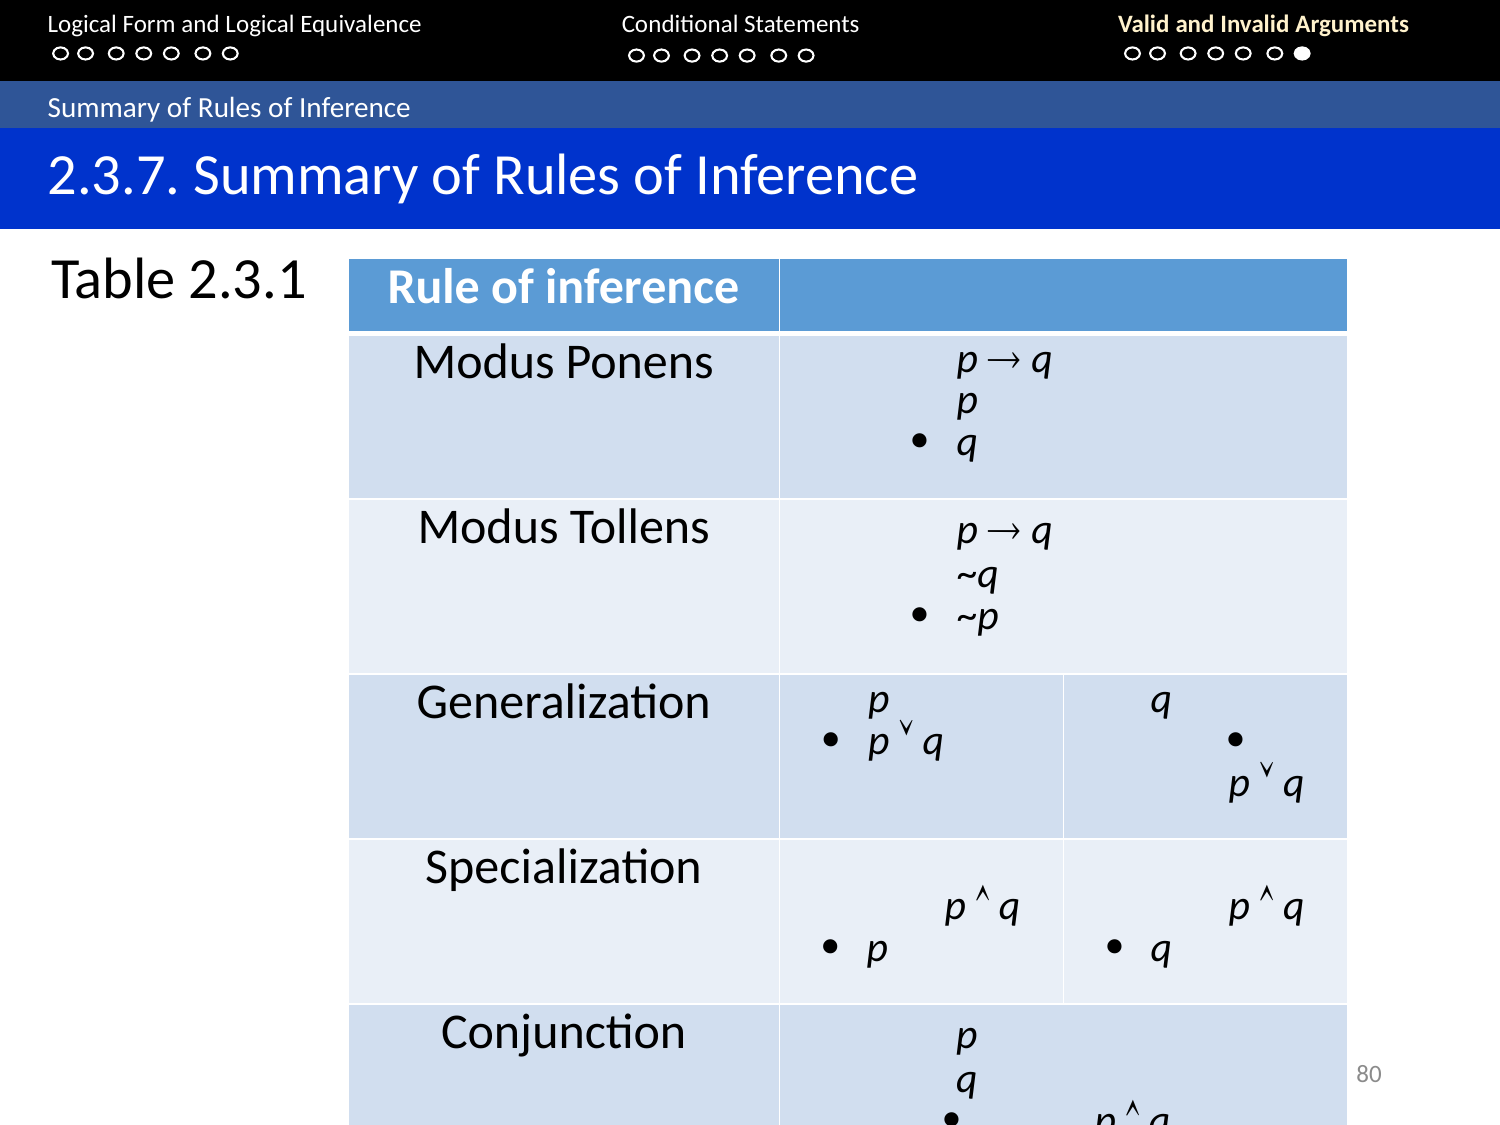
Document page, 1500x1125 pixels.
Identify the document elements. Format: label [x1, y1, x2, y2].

table_header [349, 259, 779, 331]
table_cell [780, 500, 1347, 673]
table_cell [1064, 840, 1347, 1003]
table_cell [349, 1005, 779, 1125]
table_cell [780, 840, 1063, 1003]
text_box [0, 0, 1500, 229]
table_cell [1064, 675, 1347, 838]
table_cell [780, 336, 1347, 498]
table_cell [349, 500, 779, 673]
table_header [780, 259, 1347, 331]
table_cell [780, 675, 1063, 838]
table_cell [780, 1005, 1347, 1125]
table_cell [349, 840, 779, 1003]
table_cell [349, 336, 779, 498]
table_cell [349, 675, 779, 838]
text_box [36, 232, 341, 318]
slide_number [1349, 1042, 1397, 1103]
